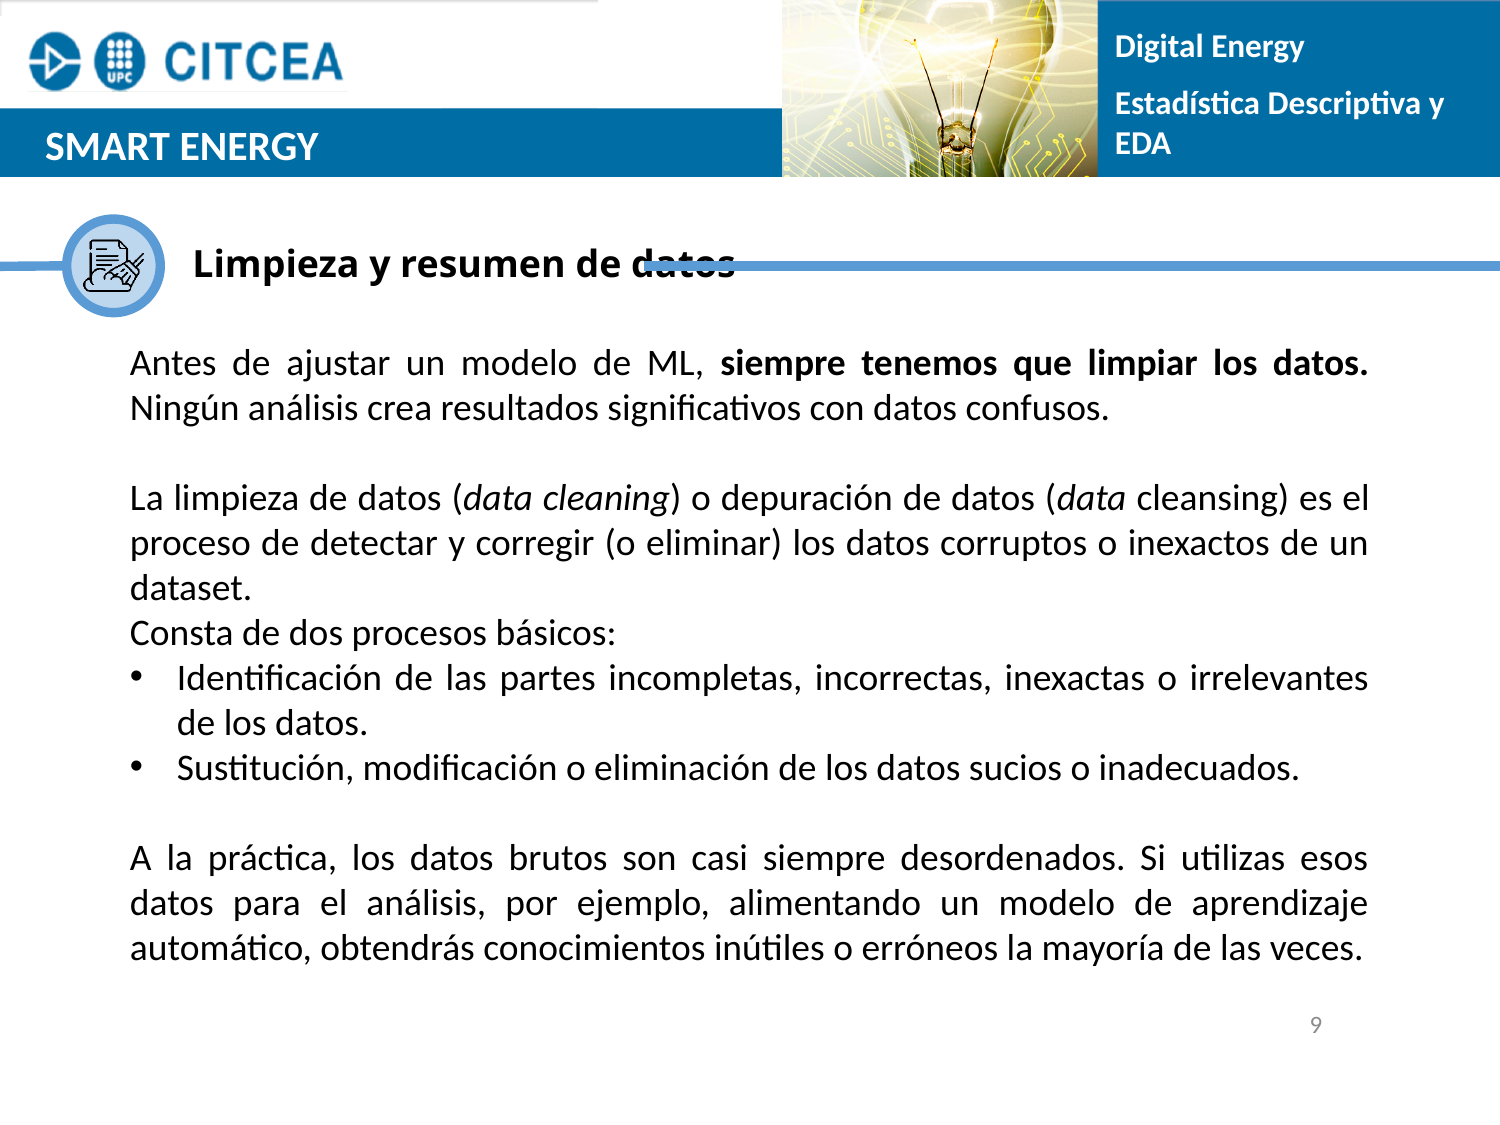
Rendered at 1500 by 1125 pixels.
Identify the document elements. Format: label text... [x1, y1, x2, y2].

picture [782, 0, 1500, 177]
picture [83, 235, 144, 296]
picture [0, 0, 598, 108]
text_box Antes de ajustar un modelo de ML, siempre tenemos que limpiar los datos. Ningún análisis crea resultados significativos con datos confusos. La limpieza de datos (data cleaning) o depuración de datos (data cleansing) es el proceso de detectar y corregir (o eliminar) los datos corruptos o inexactos de un dataset. Consta de dos procesos básicos: Identificación de las partes incompletas, incorrectas, inexactas o irrelevantes de los datos. Sustitución, modificación o eliminación de los datos sucios o inadecuados. A la práctica, los datos brutos son casi siempre desordenados. Si utilizas esos datos para el análisis, por ejemplo, alimentando un modelo de aprendizaje automático, obtendrás conocimientos inútiles o erróneos la mayoría de las veces. [115, 330, 1385, 976]
text_box Limpieza y resumen de datos [177, 203, 1000, 329]
text_box [66, 218, 161, 314]
slide_number 9 [999, 993, 1338, 1054]
